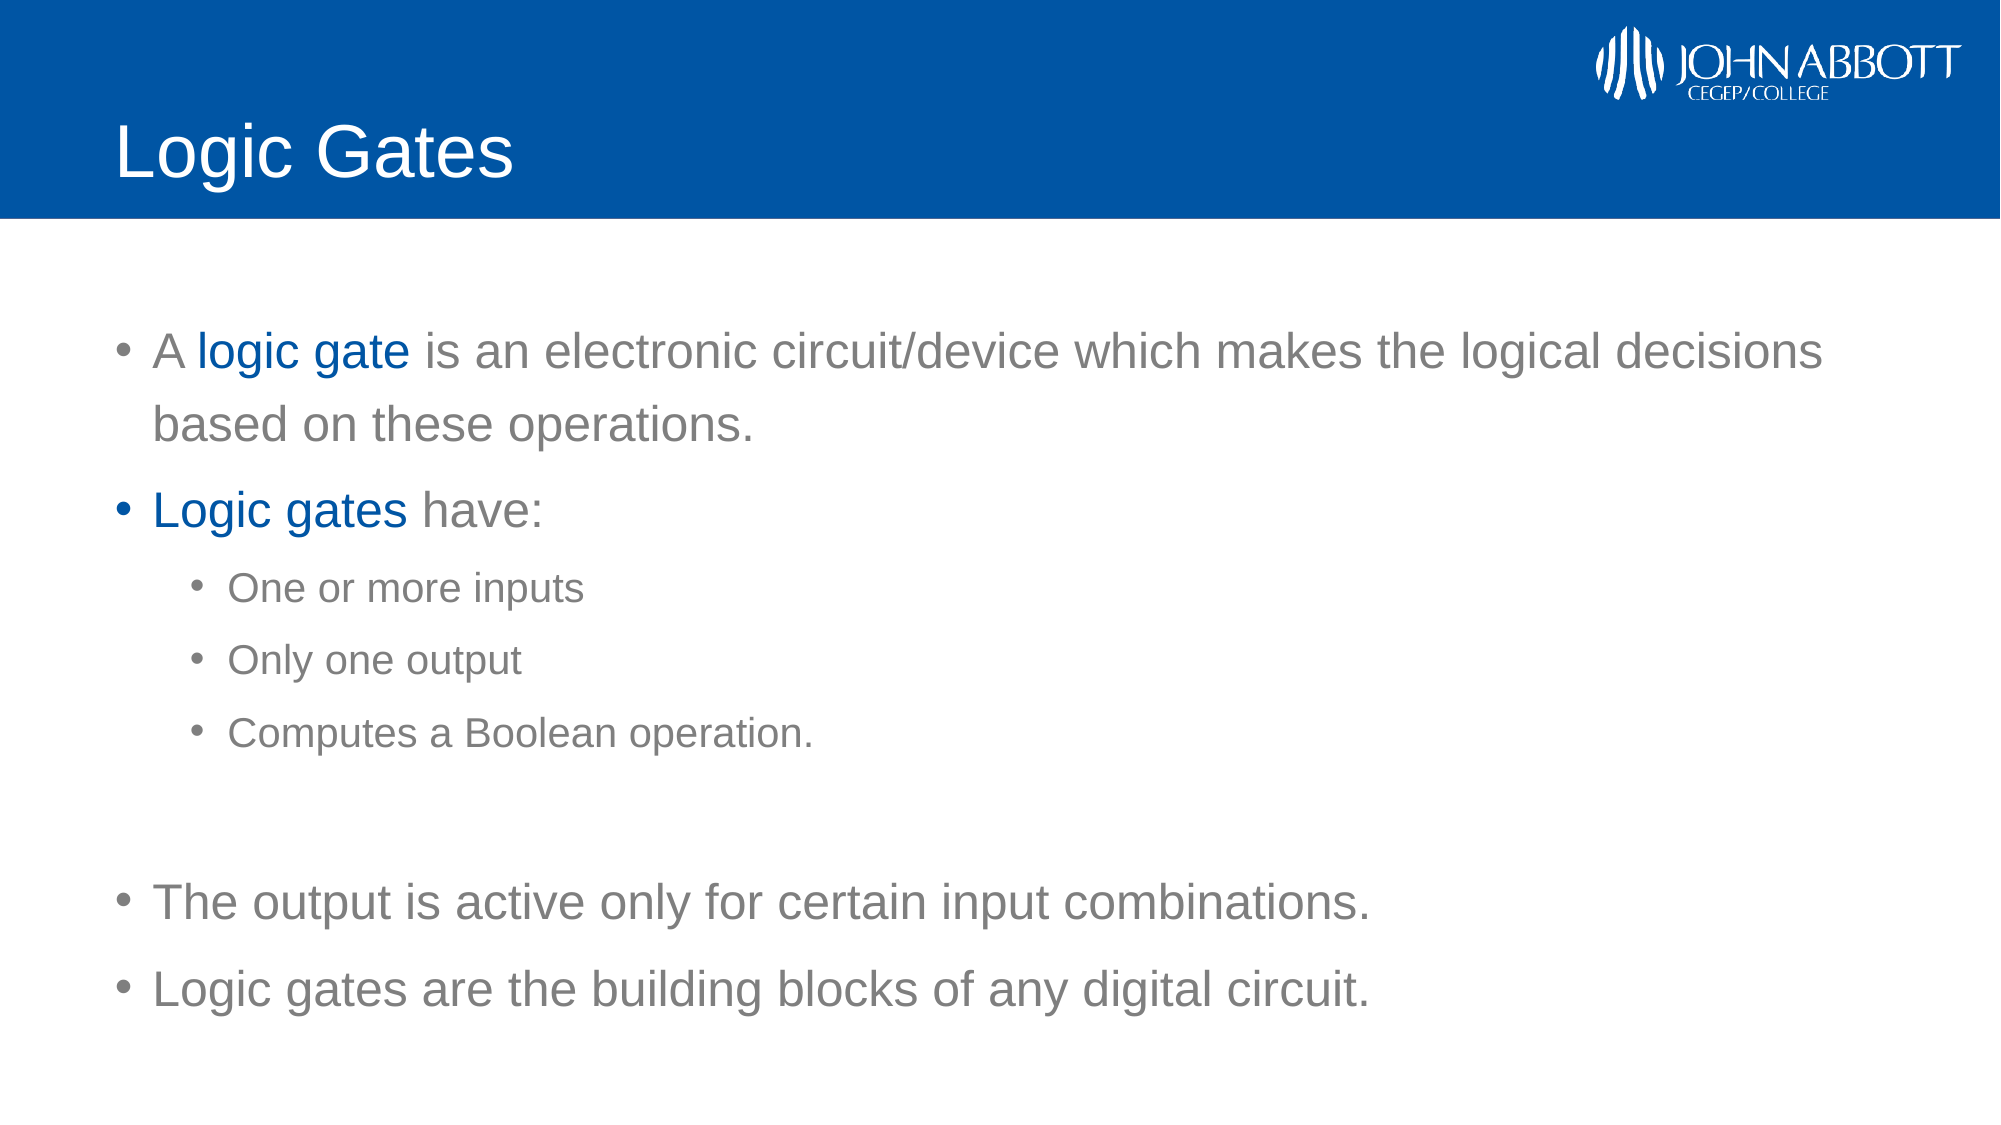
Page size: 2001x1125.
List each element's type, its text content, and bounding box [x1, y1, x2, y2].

list A logic gate is an electronic circuit/device which makes the logical decisions based on these operations. Logic gates have: One or more inputs Only one output Computes a Boolean operation. The output is active only for certain input combinations. Logic gates are the building blocks of any digital circuit. [99, 299, 1863, 1086]
picture [1863, 26, 1962, 100]
title Logic Gates [99, 0, 1863, 202]
